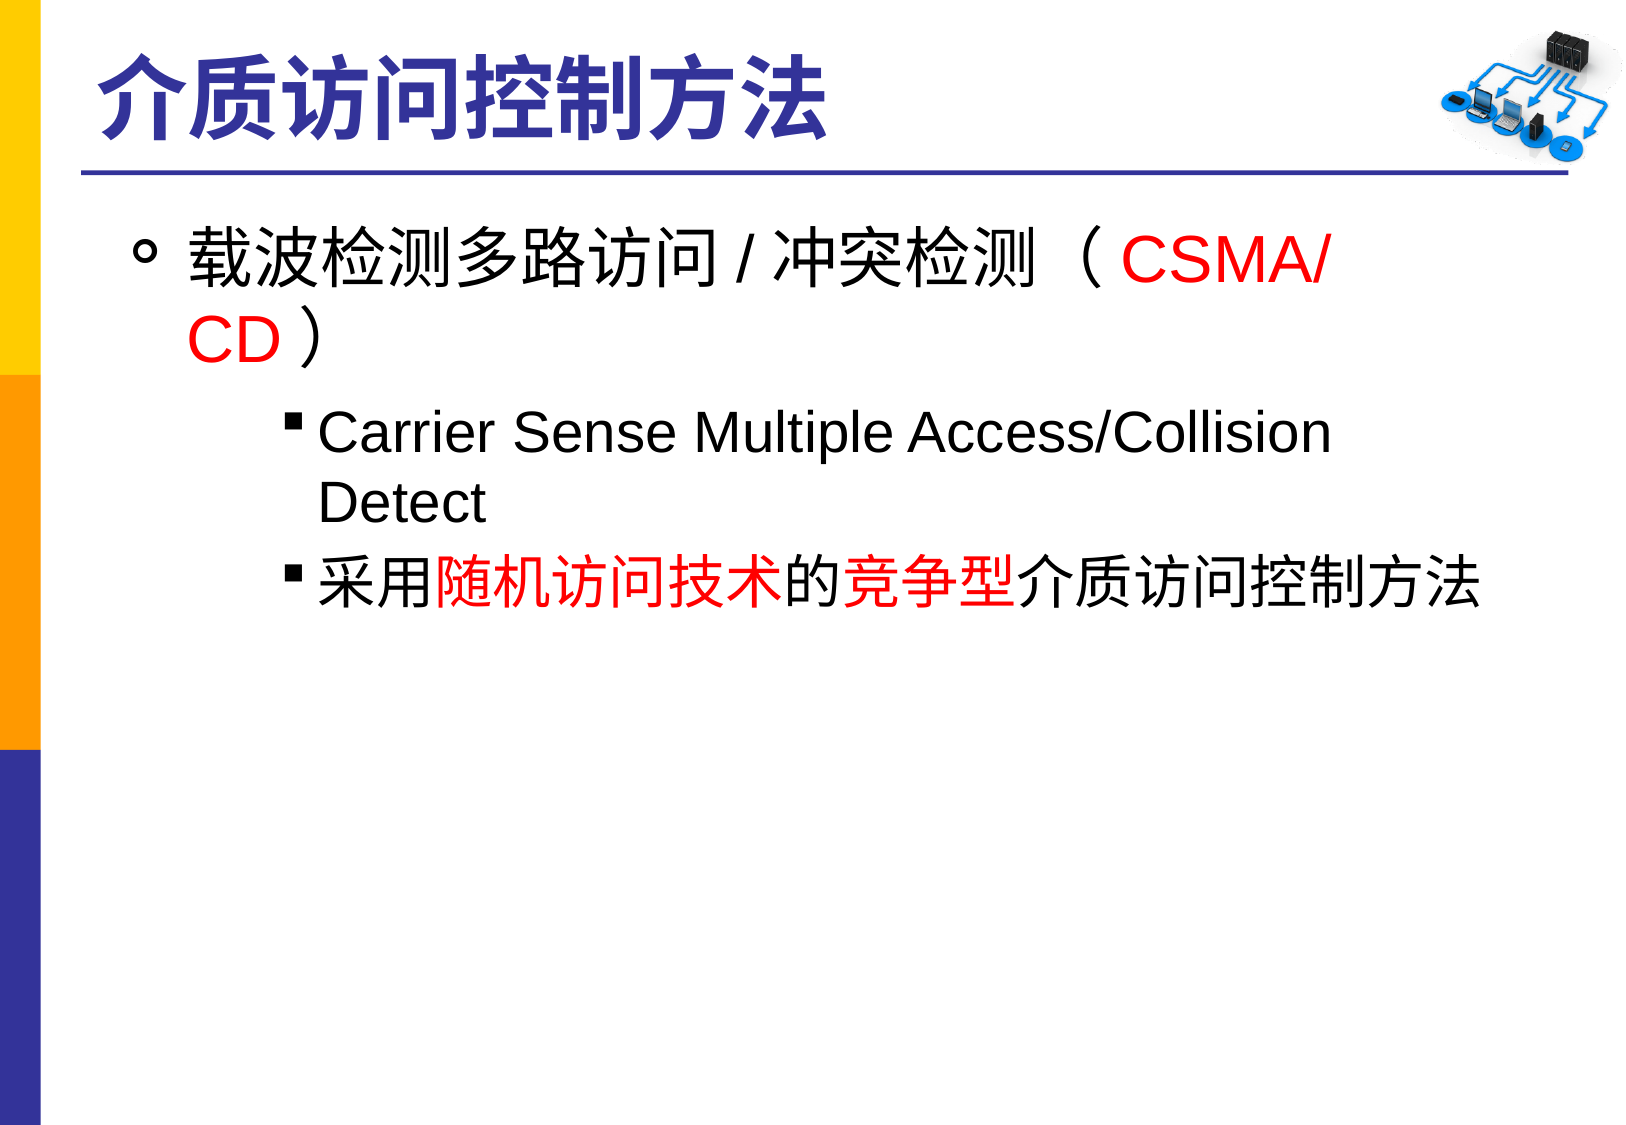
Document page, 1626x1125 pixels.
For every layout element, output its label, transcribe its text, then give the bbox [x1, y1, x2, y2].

title 介质访问控制方法 [81, 30, 1569, 161]
picture [1438, 30, 1624, 165]
text_box 载波检测多路访问/冲突检测（CSMA/CD） Carrier Sense Multiple Access/Collision Detect 采用随机访问技术的竞争型介质访问控制方法 [115, 207, 1522, 976]
